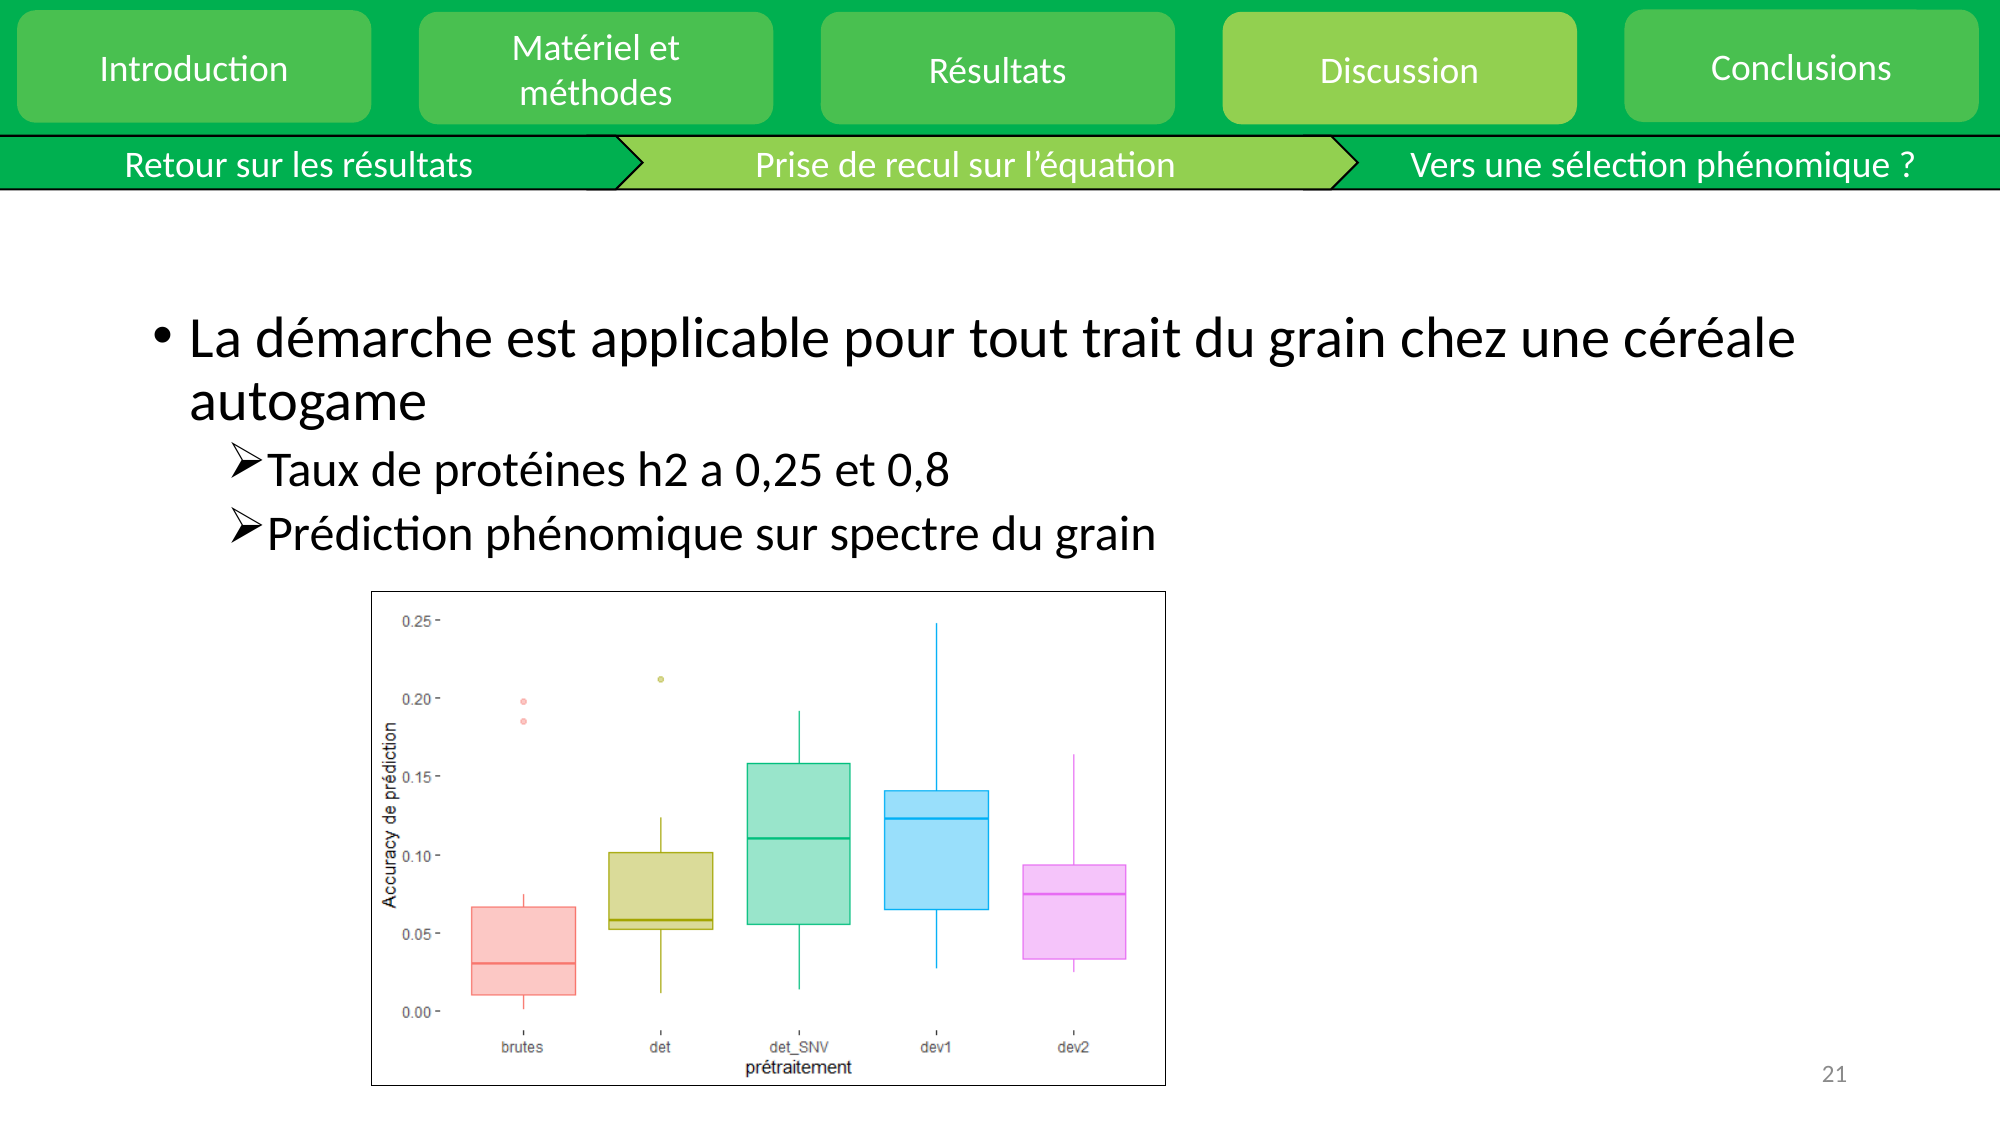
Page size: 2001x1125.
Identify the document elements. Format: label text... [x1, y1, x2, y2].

slide_number 21 [1412, 1042, 1863, 1103]
text_box Vers une sélection phénomique ? [1332, 140, 2000, 191]
picture [371, 591, 1166, 1086]
text_box Retour sur les résultats [0, 140, 645, 191]
text_box Prise de recul sur l’équation [617, 140, 1360, 191]
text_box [0, 0, 2000, 140]
list La démarche est applicable pour tout trait du grain chez une céréale autogame Taux de protéines h2 a 0,25 et 0,8 Prédiction phénomique sur spectre du grain [137, 299, 1863, 1103]
